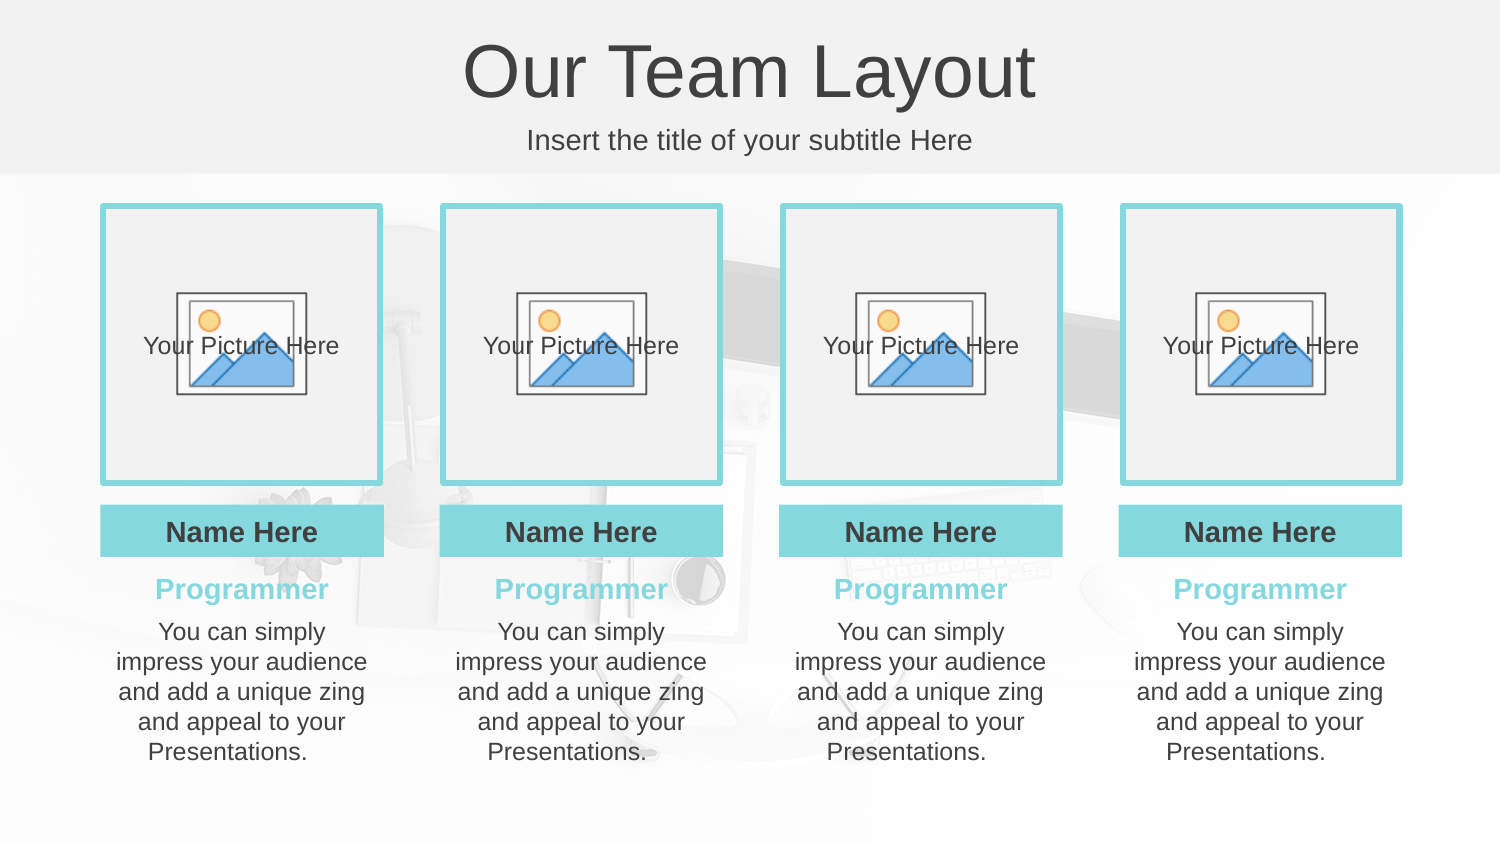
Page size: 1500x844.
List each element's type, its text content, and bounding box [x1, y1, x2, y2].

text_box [1118, 504, 1403, 776]
list Insert the title of your subtitle Here [0, 114, 1500, 162]
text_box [100, 504, 385, 776]
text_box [439, 504, 724, 776]
picture [0, 174, 1500, 844]
list Our Team Layout [0, 20, 1500, 114]
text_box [778, 504, 1063, 776]
